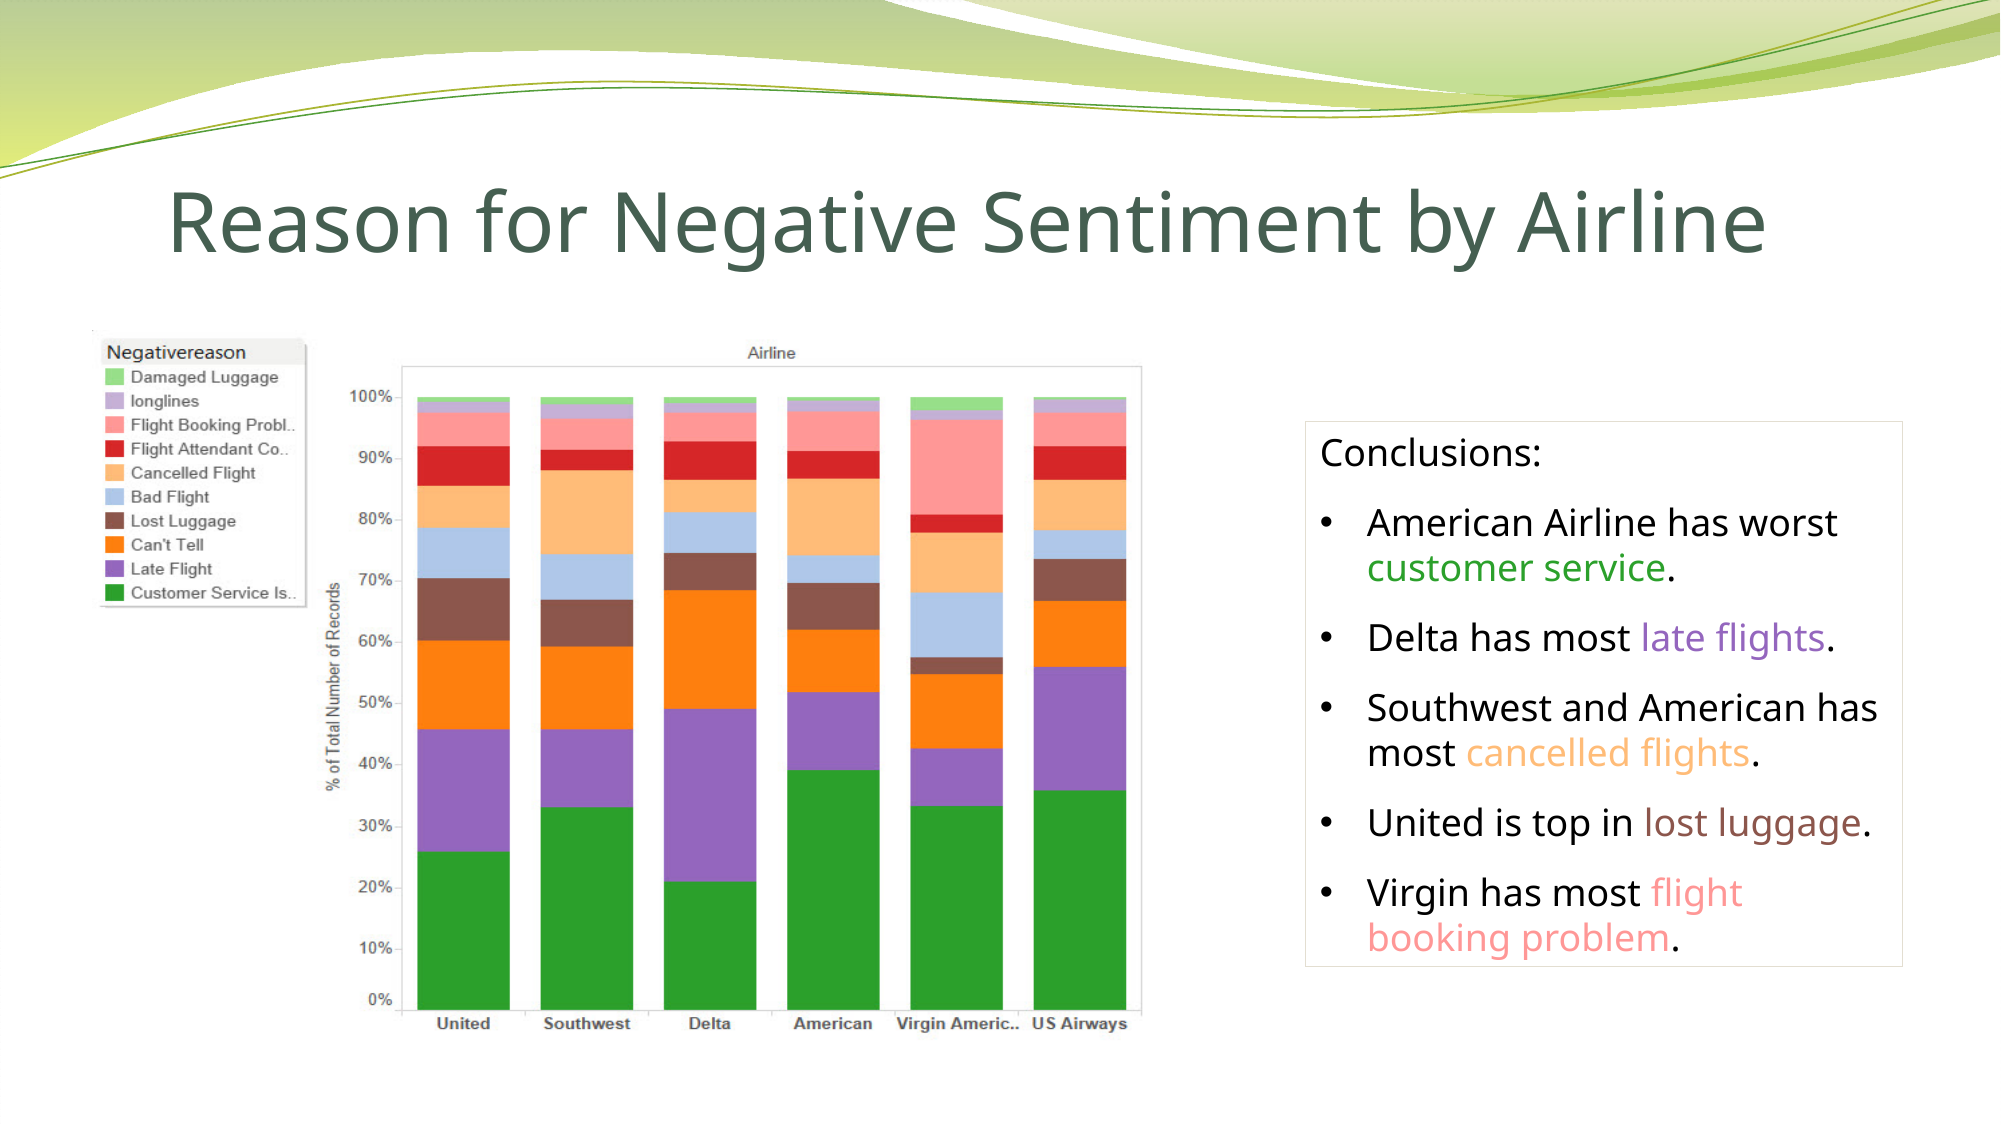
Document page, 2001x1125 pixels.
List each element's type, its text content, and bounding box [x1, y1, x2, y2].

text_box Conclusions: American Airline has worst customer service. Delta has most late flights. Southwest and American has most cancelled flights. United is top in lost luggage. Virgin has most flight booking problem. [1305, 421, 1903, 967]
picture [92, 330, 1192, 1064]
title Reason for Negative Sentiment by Airline [166, 81, 1967, 270]
